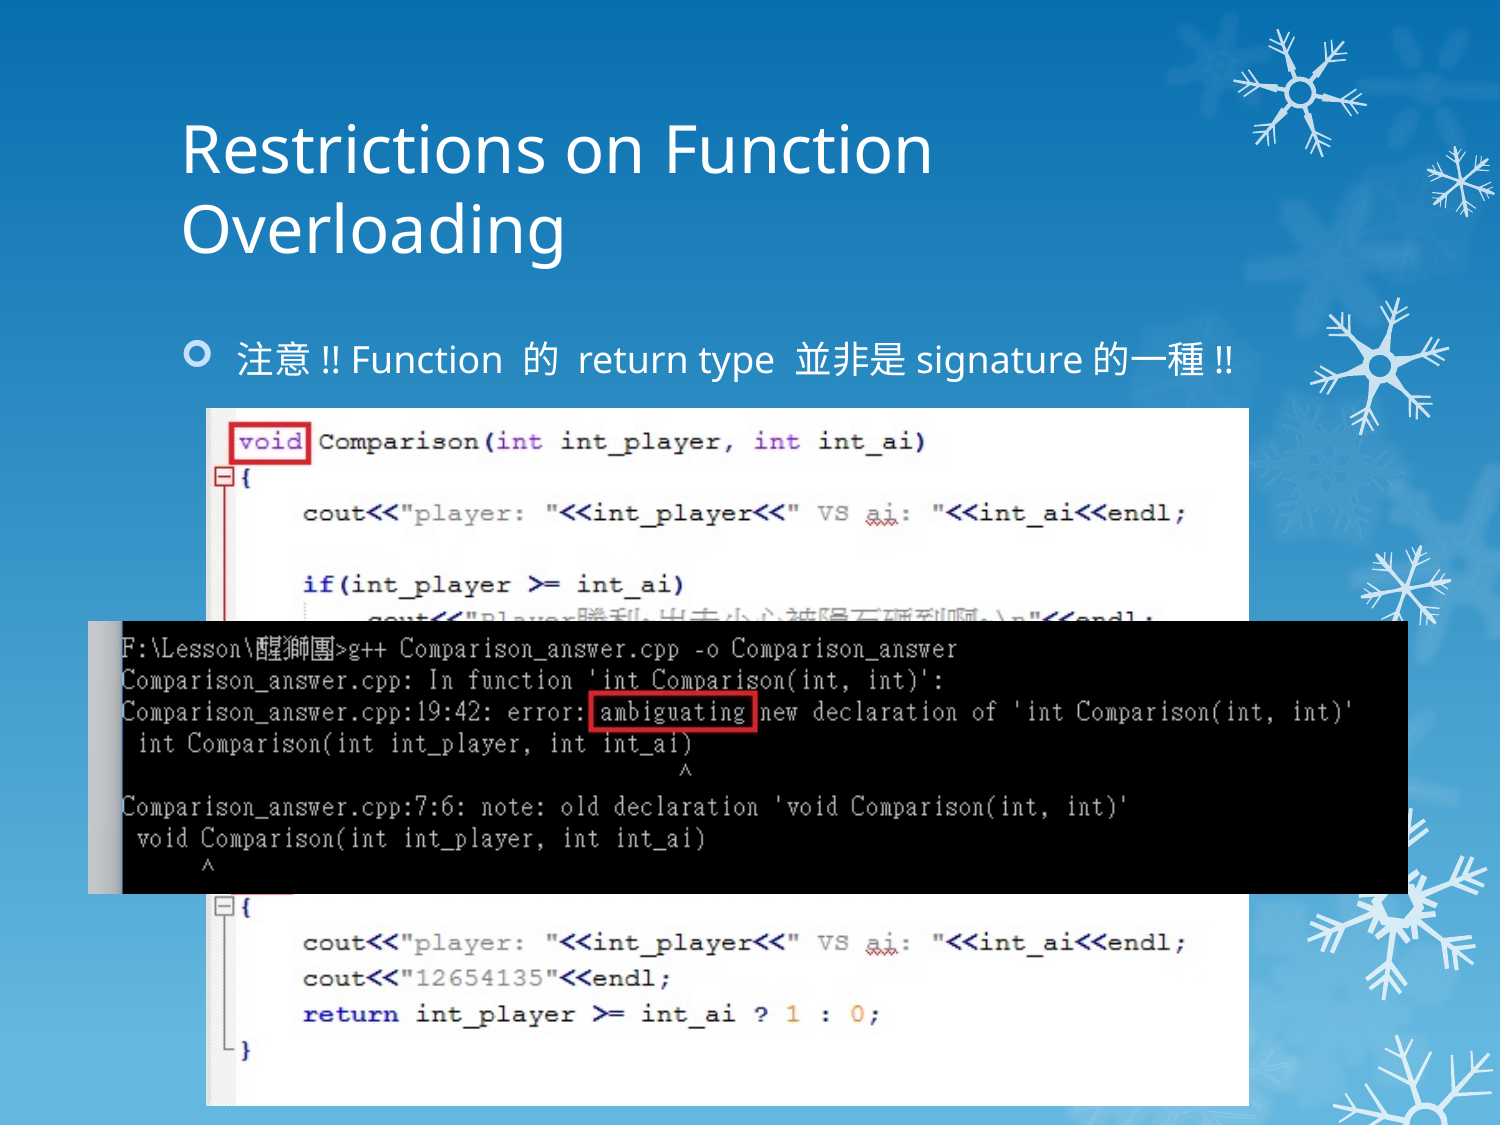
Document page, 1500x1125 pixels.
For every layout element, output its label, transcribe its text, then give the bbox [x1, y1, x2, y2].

list 注意!! Function 的 return type 並非是signature的一種!! [165, 296, 1341, 421]
title Restrictions on Function Overloading [165, 110, 1335, 263]
picture [87, 408, 1408, 1107]
